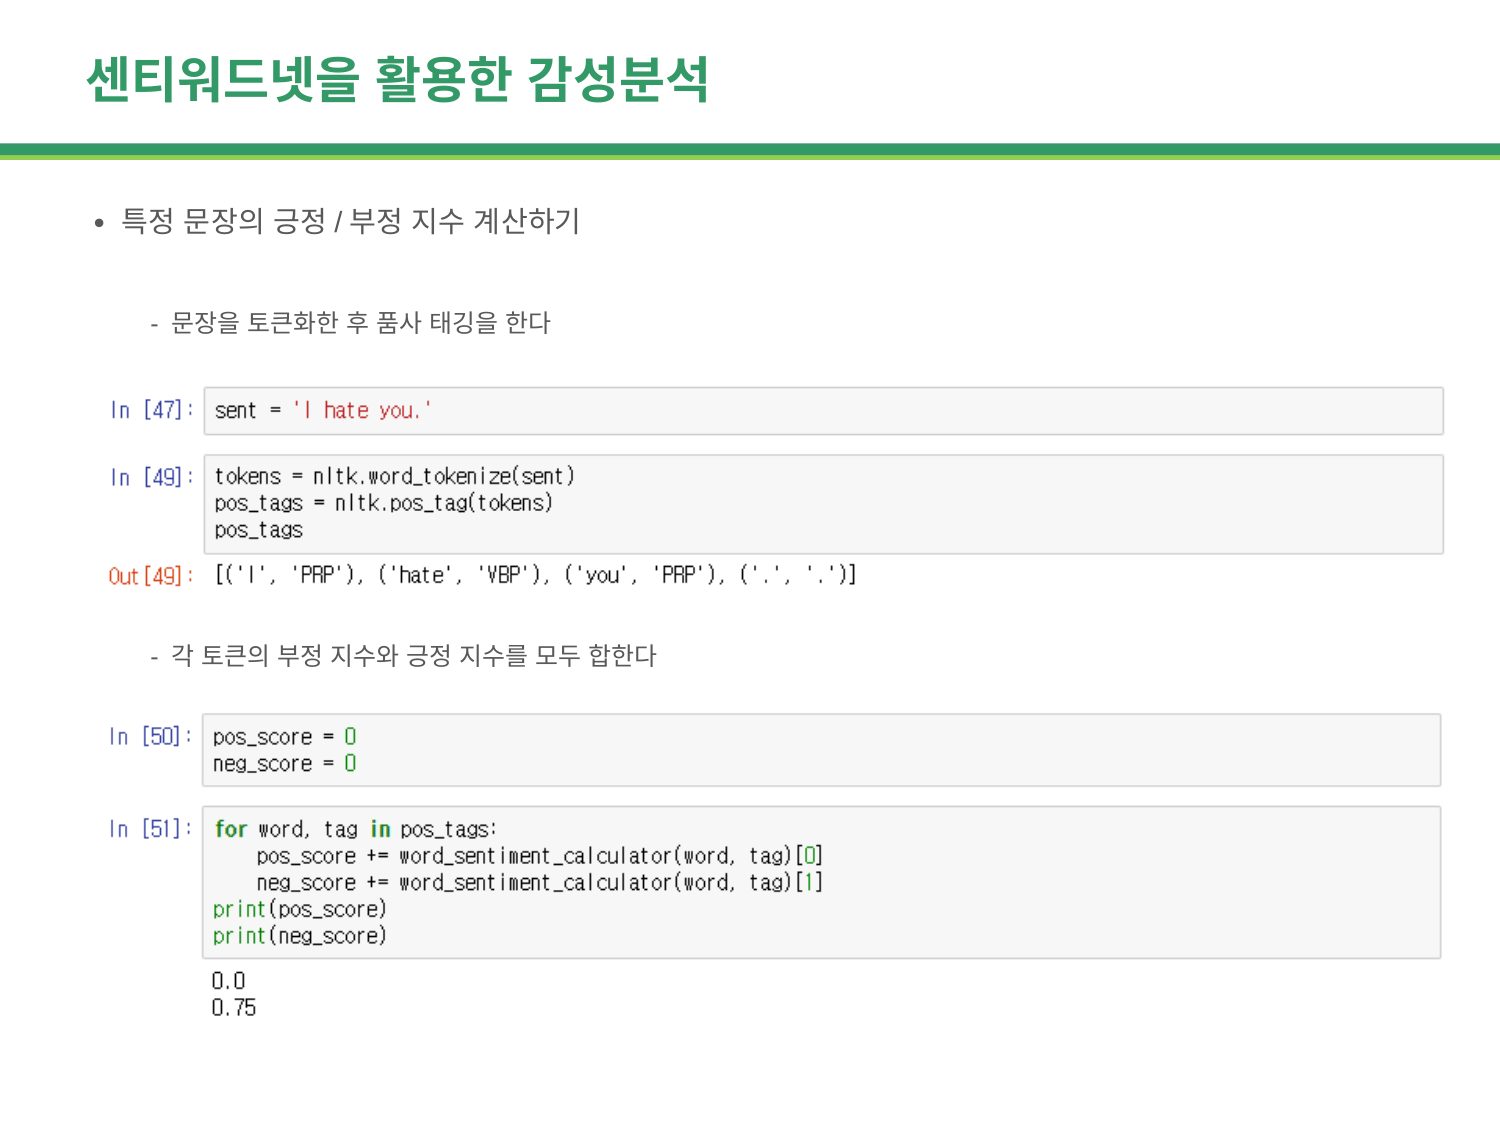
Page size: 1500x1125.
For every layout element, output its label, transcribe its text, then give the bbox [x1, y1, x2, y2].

picture [85, 376, 1471, 602]
text_box [0, 157, 1500, 162]
text_box 센티워드넷을 활용한 감성분석 [70, 41, 727, 116]
picture [73, 700, 1459, 1030]
text_box - 각 토큰의 부정 지수와 긍정 지수를 모두 합한다 [135, 633, 1472, 679]
text_box ∙ 특정 문장의 긍정/부정 지수 계산하기 [75, 196, 1412, 246]
text_box [0, 141, 1500, 157]
text_box - 문장을 토큰화한 후 품사 태깅을 한다 [135, 300, 1472, 346]
